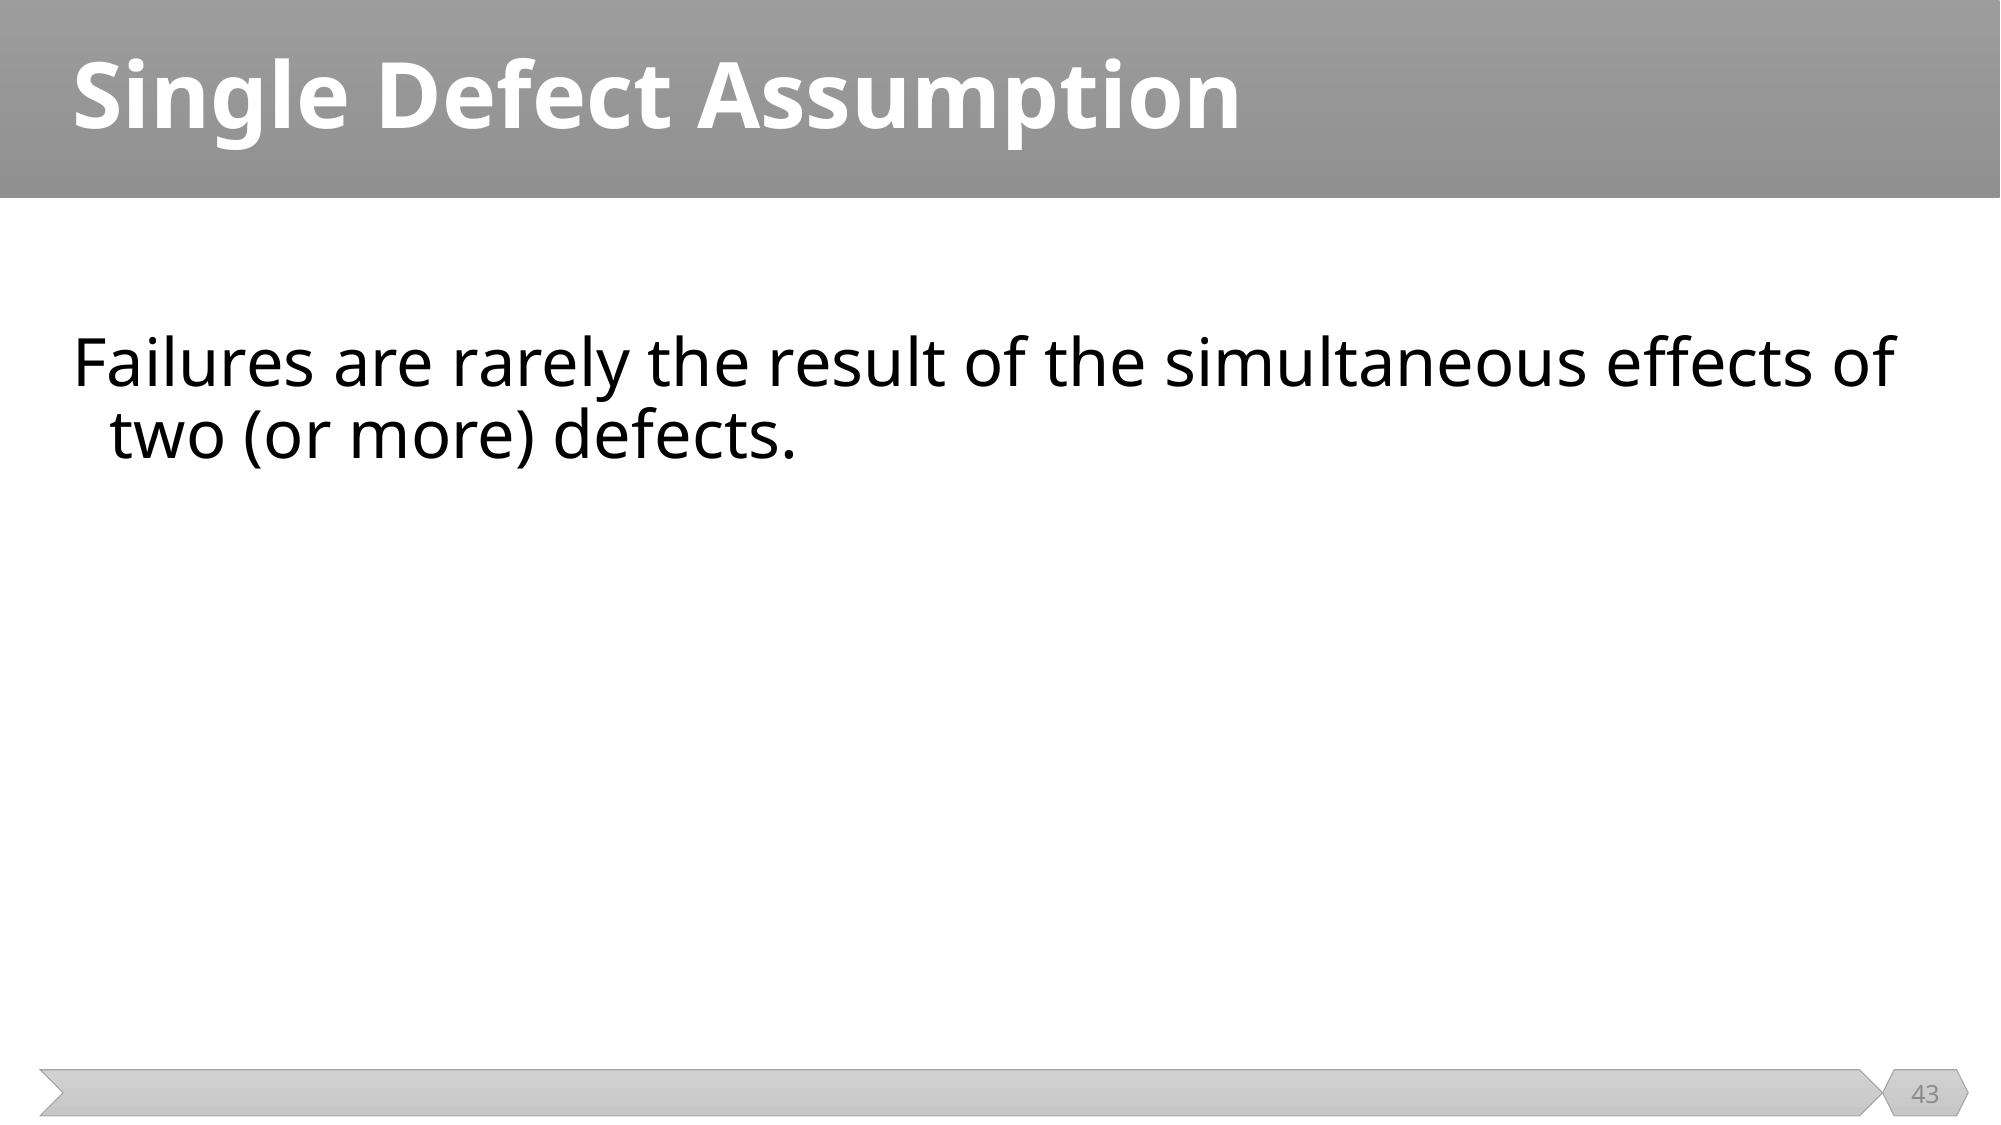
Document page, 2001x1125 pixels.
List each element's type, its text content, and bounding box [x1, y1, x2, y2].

title Single Defect Assumption [56, 0, 1969, 199]
list Failures are rarely the result of the simultaneous effects of two (or more) defects. [56, 230, 1969, 1010]
slide_number 43 [1882, 1065, 1969, 1125]
